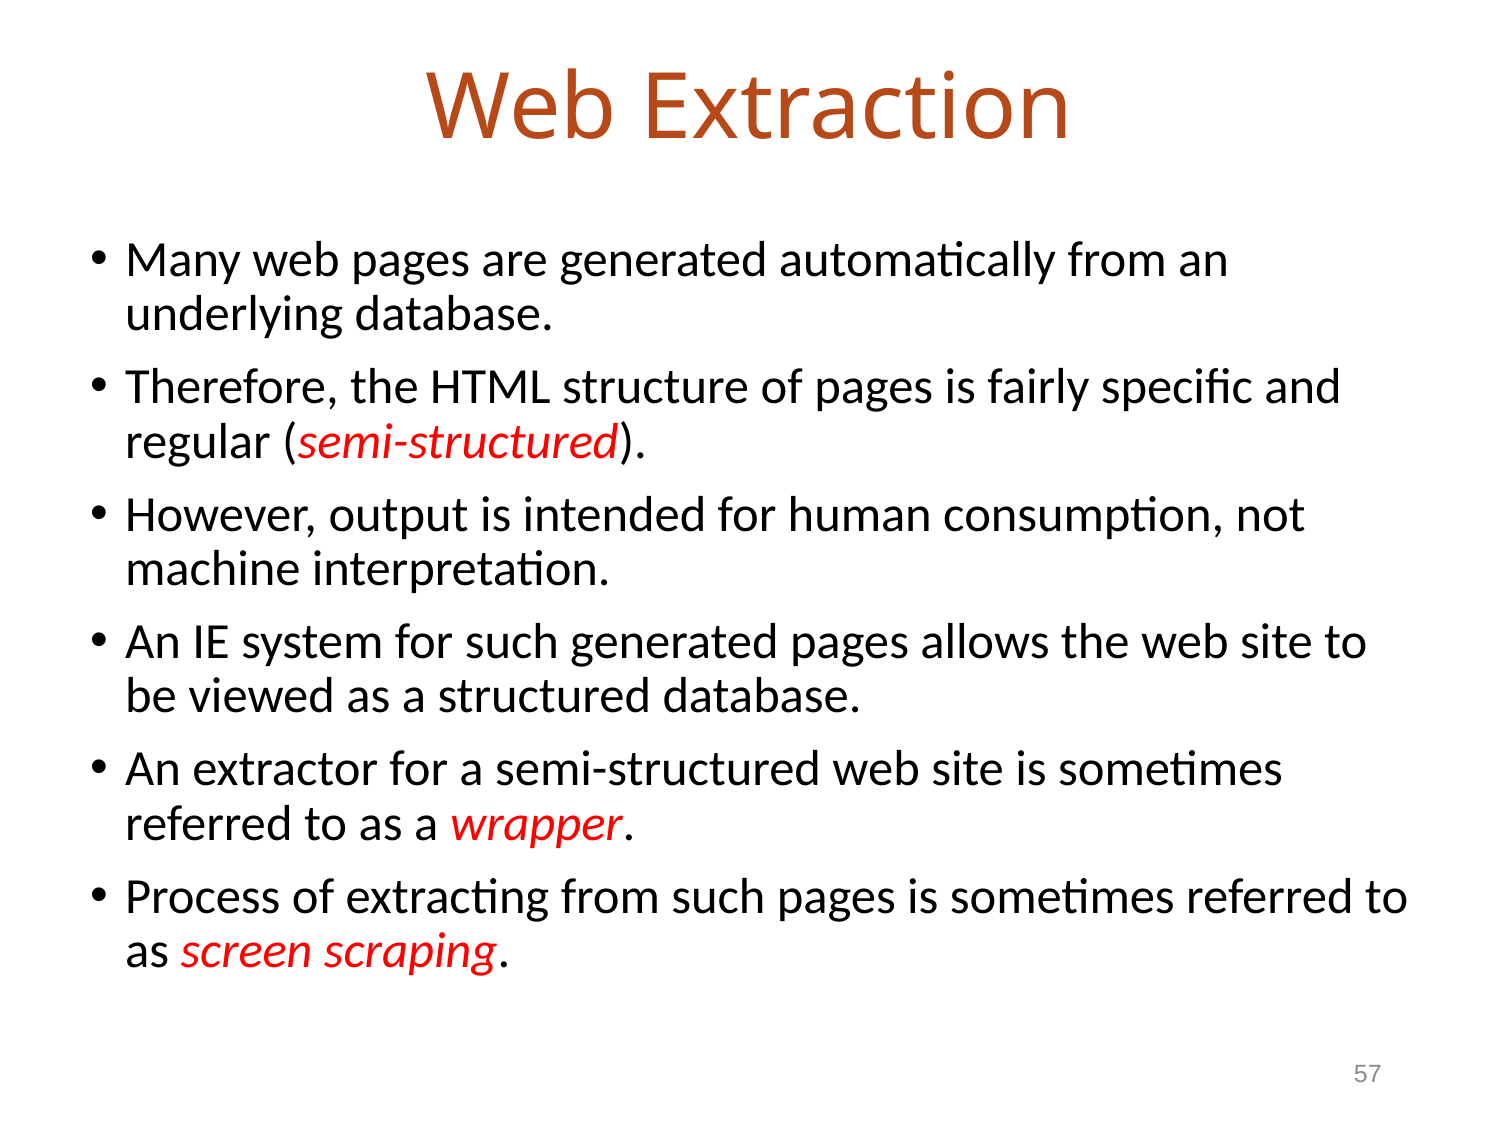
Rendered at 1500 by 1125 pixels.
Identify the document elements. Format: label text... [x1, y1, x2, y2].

slide_number 57 [1059, 1042, 1397, 1103]
list Many web pages are generated automatically from an underlying database. Therefore, the HTML structure of pages is fairly specific and regular (semi-structured). However, output is intended for human consumption, not machine interpretation. An IE system for such generated pages allows the web site to be viewed as a structured database. An extractor for a semi-structured web site is sometimes referred to as a wrapper. Process of extracting from such pages is sometimes referred to as screen scraping. [75, 224, 1438, 994]
title Web Extraction [0, 0, 1500, 218]
